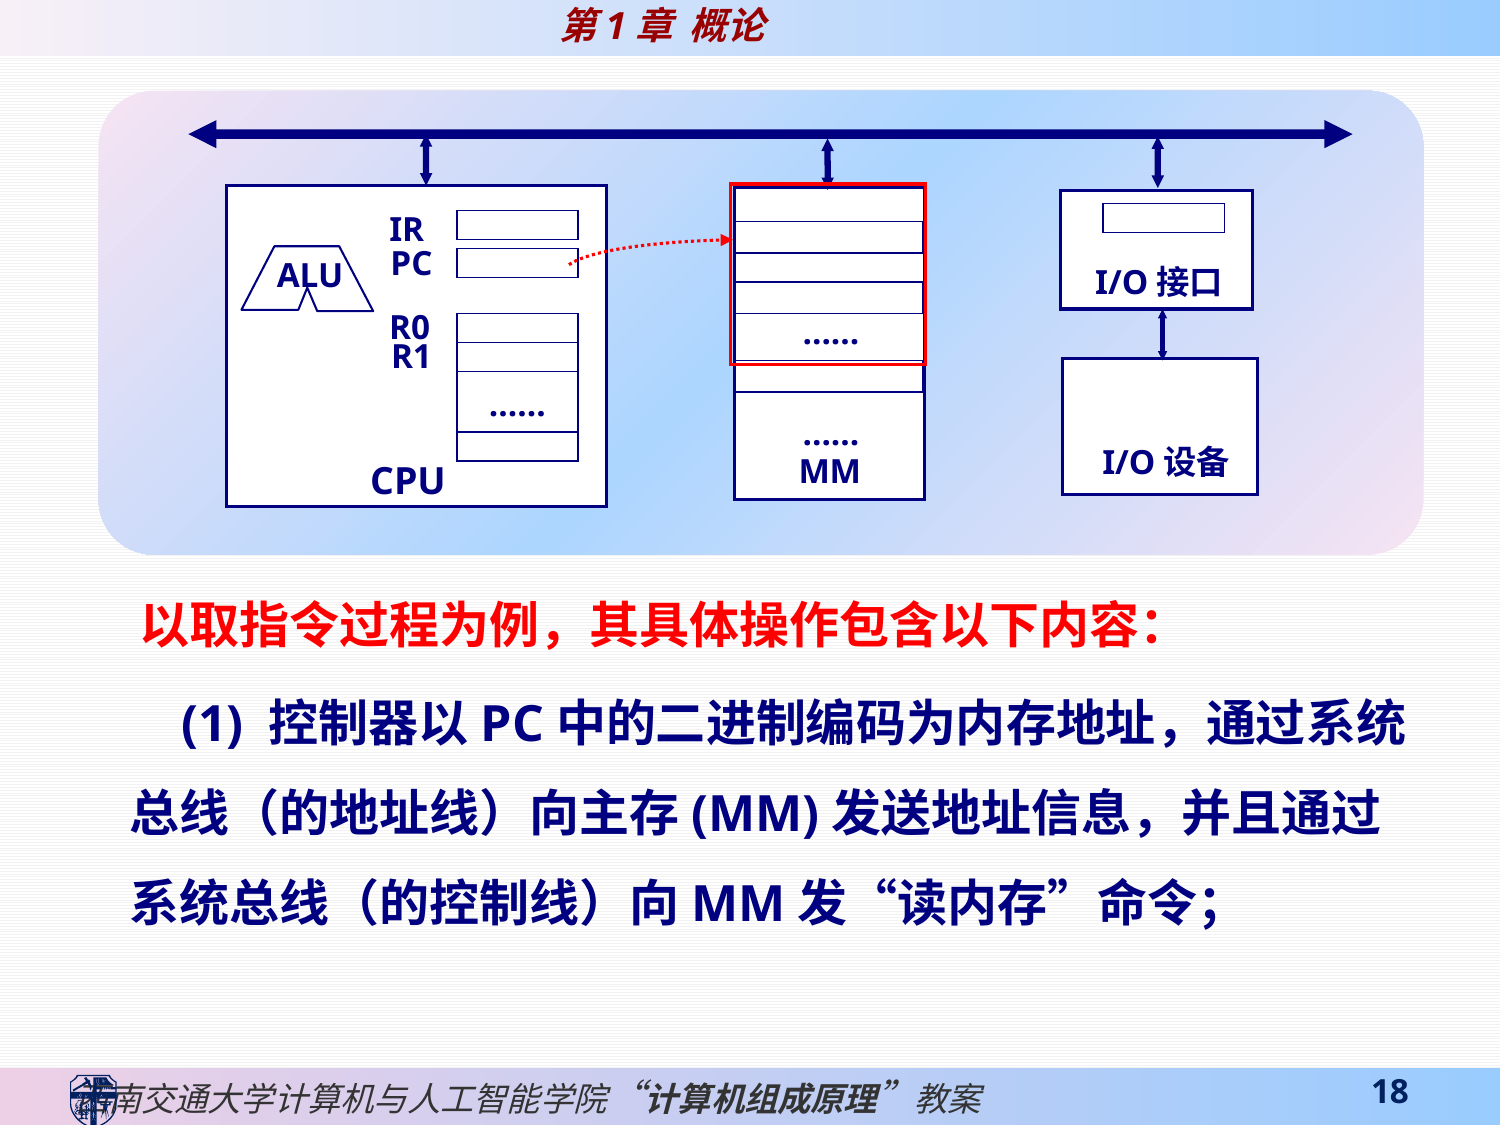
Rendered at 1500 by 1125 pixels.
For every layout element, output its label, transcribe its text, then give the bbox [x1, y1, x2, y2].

text_box (1) 控制器以PC中的二进制编码为内存地址，通过系统总线（的地址线）向主存(MM)发送地址信息，并且通过系统总线（的控制线）向MM发“读内存”命令； [114, 653, 1443, 939]
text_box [187, 133, 1353, 507]
text_box 以取指令过程为例，其具体操作包含以下内容： [79, 585, 1500, 661]
text_box [98, 90, 1424, 555]
